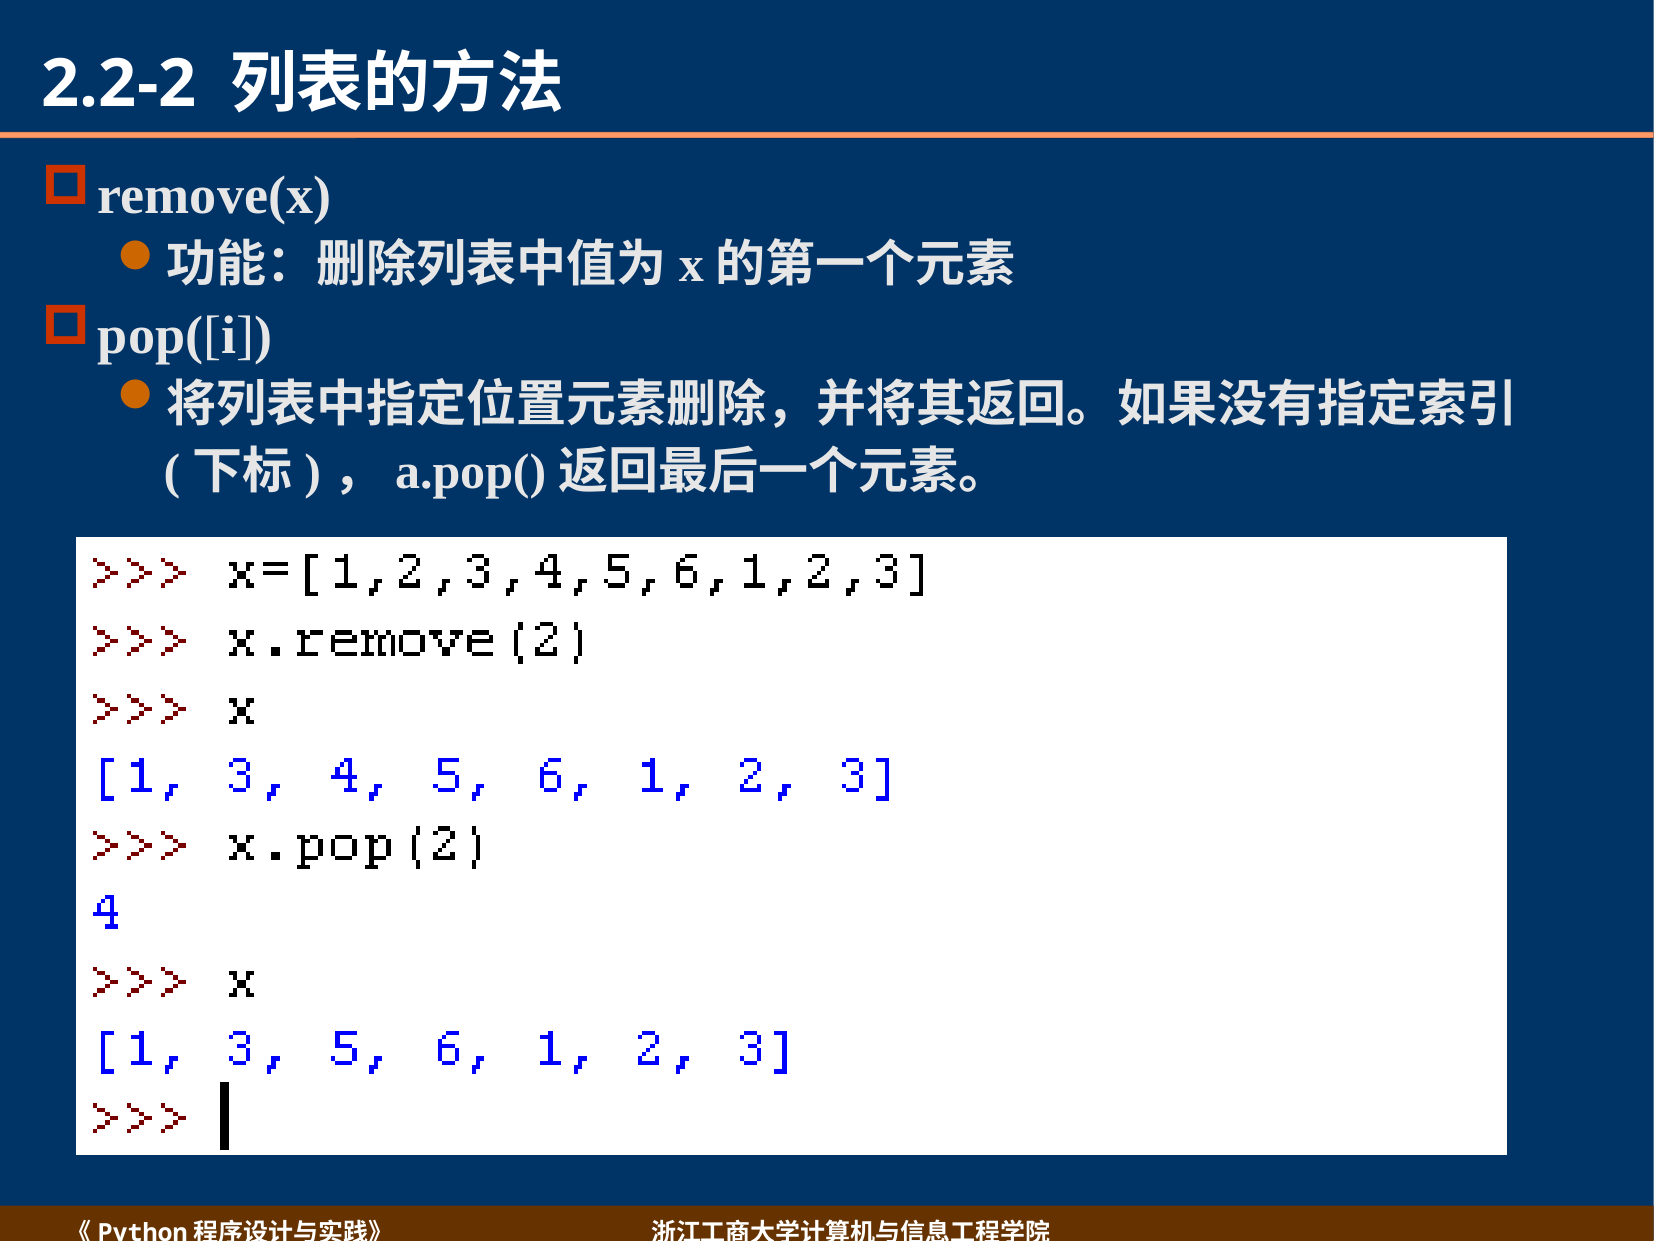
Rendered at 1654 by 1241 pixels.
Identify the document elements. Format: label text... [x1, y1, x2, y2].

list remove(x) 功能：删除列表中值为x的第一个元素 pop([i]) 将列表中指定位置元素删除，并将其返回。如果没有指定索引(下标)，a.pop()返回最后一个元素。 [41, 151, 1602, 1195]
title 2.2-2 列表的方法 [41, 22, 1601, 129]
picture [76, 537, 1507, 1156]
